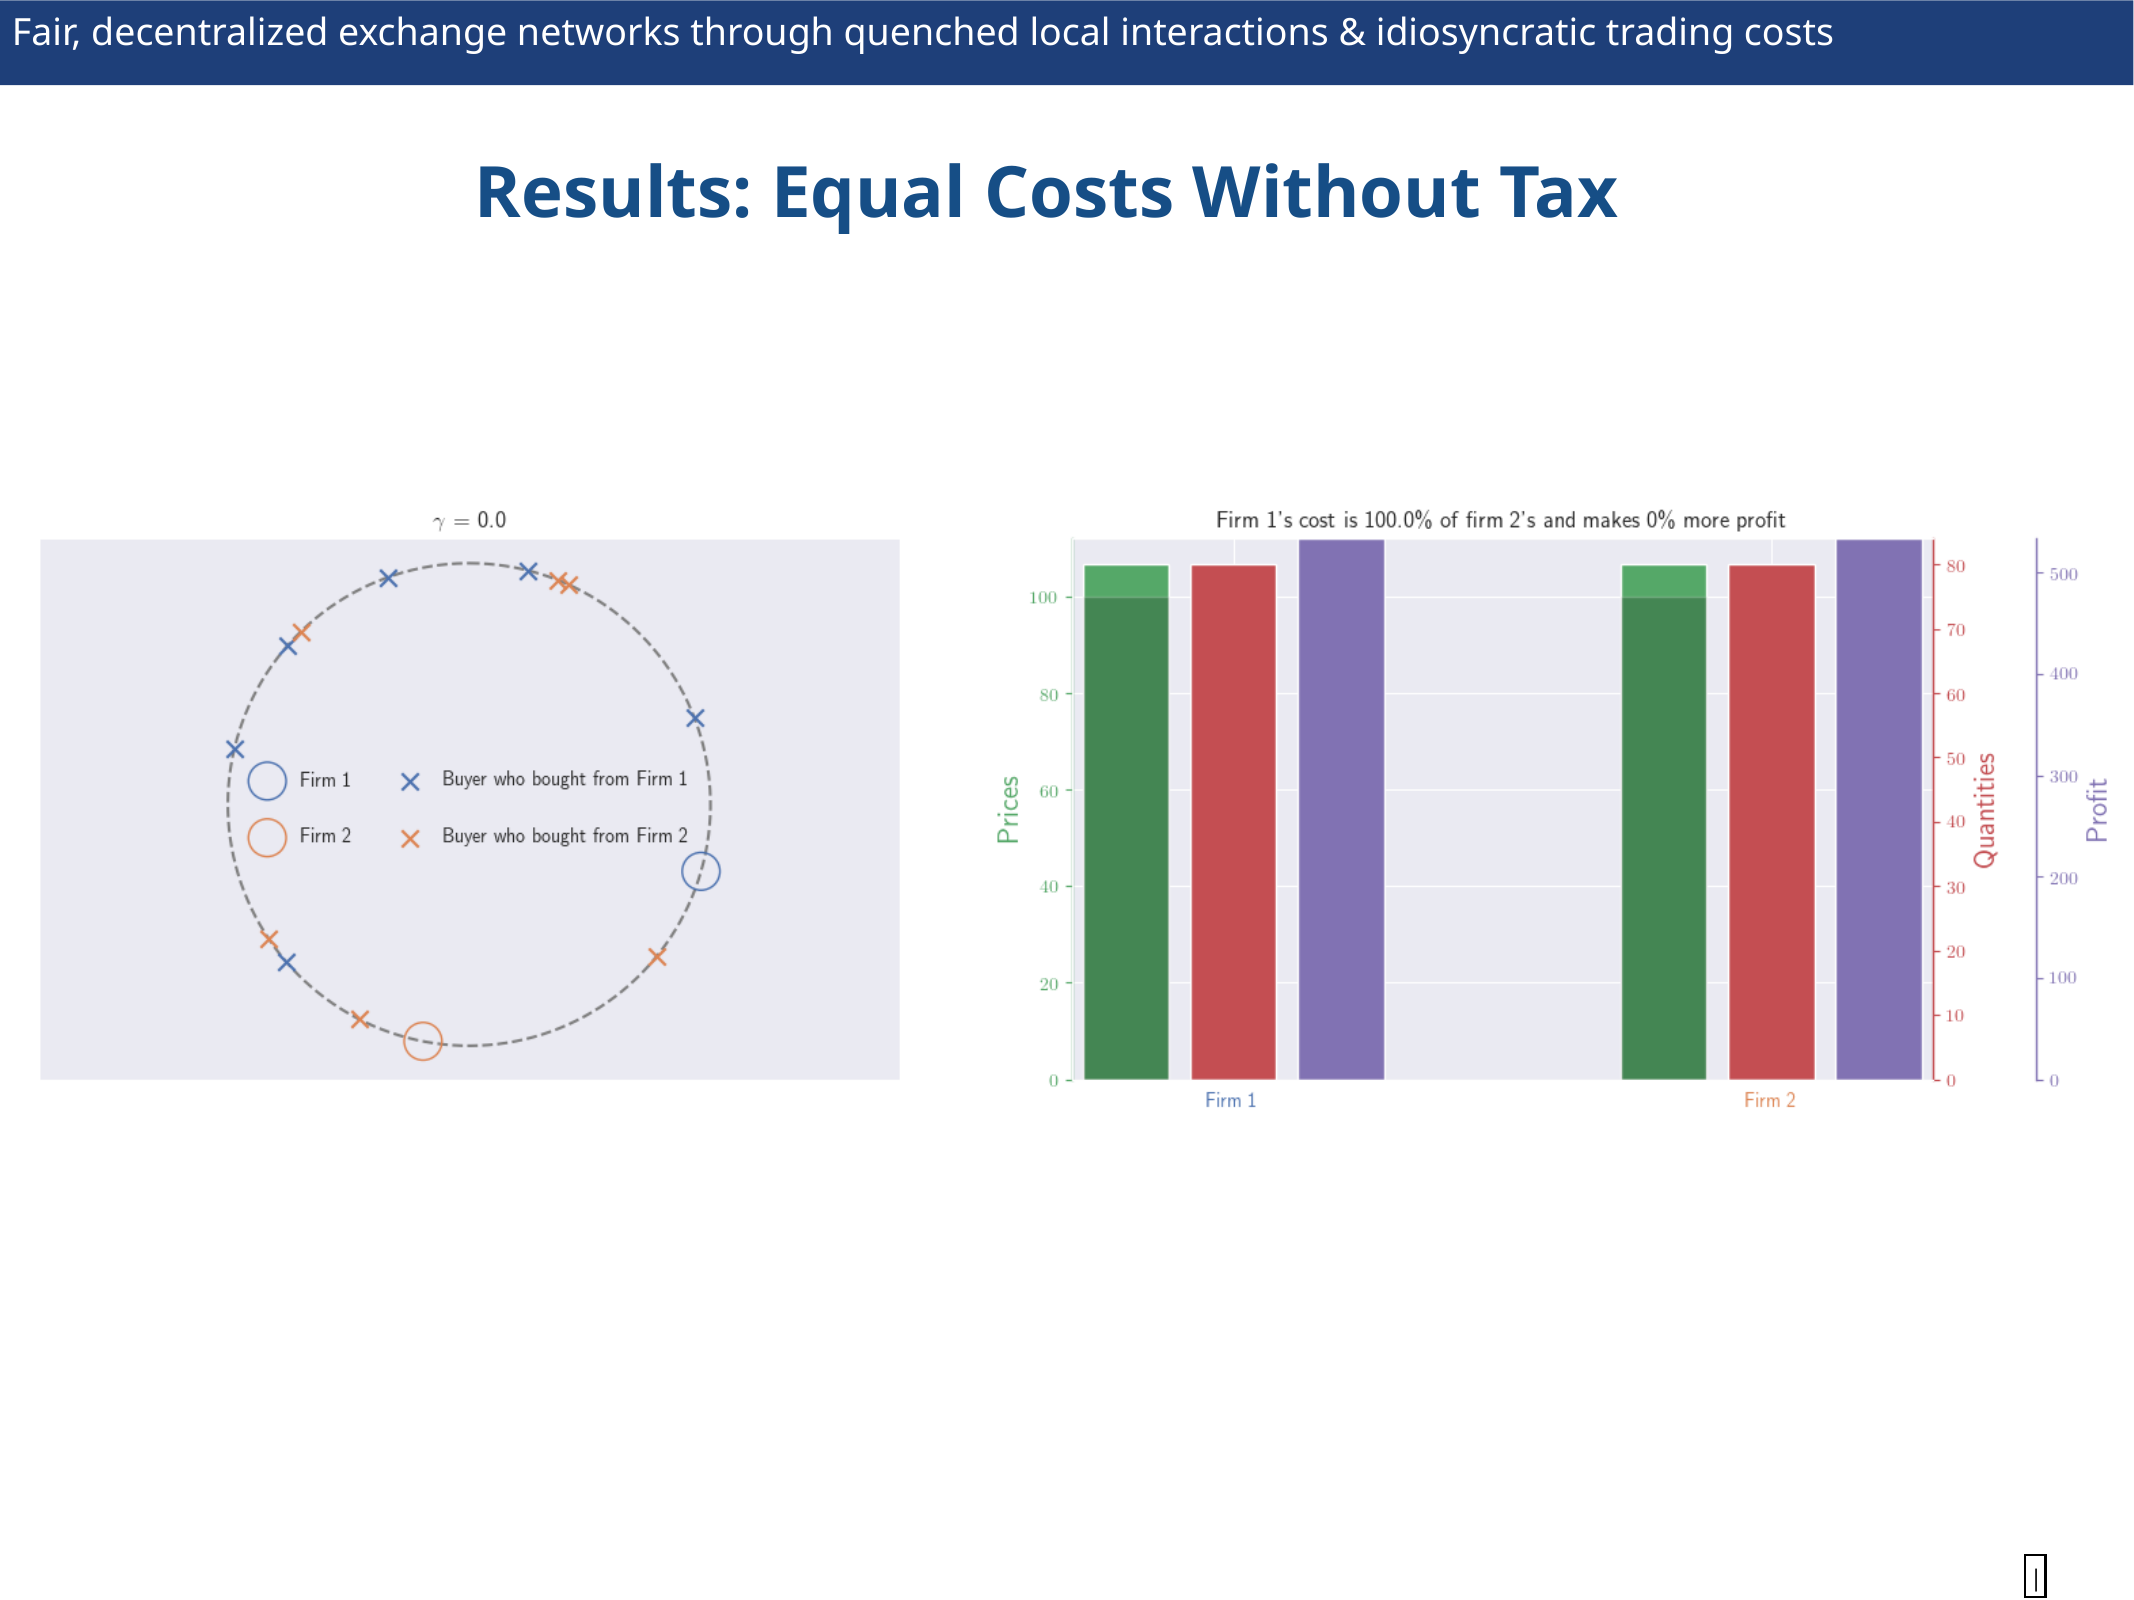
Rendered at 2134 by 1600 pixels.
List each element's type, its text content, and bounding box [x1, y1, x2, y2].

text_box Results: Equal Costs Without Tax [123, 139, 1971, 234]
picture [0, 489, 2134, 1141]
